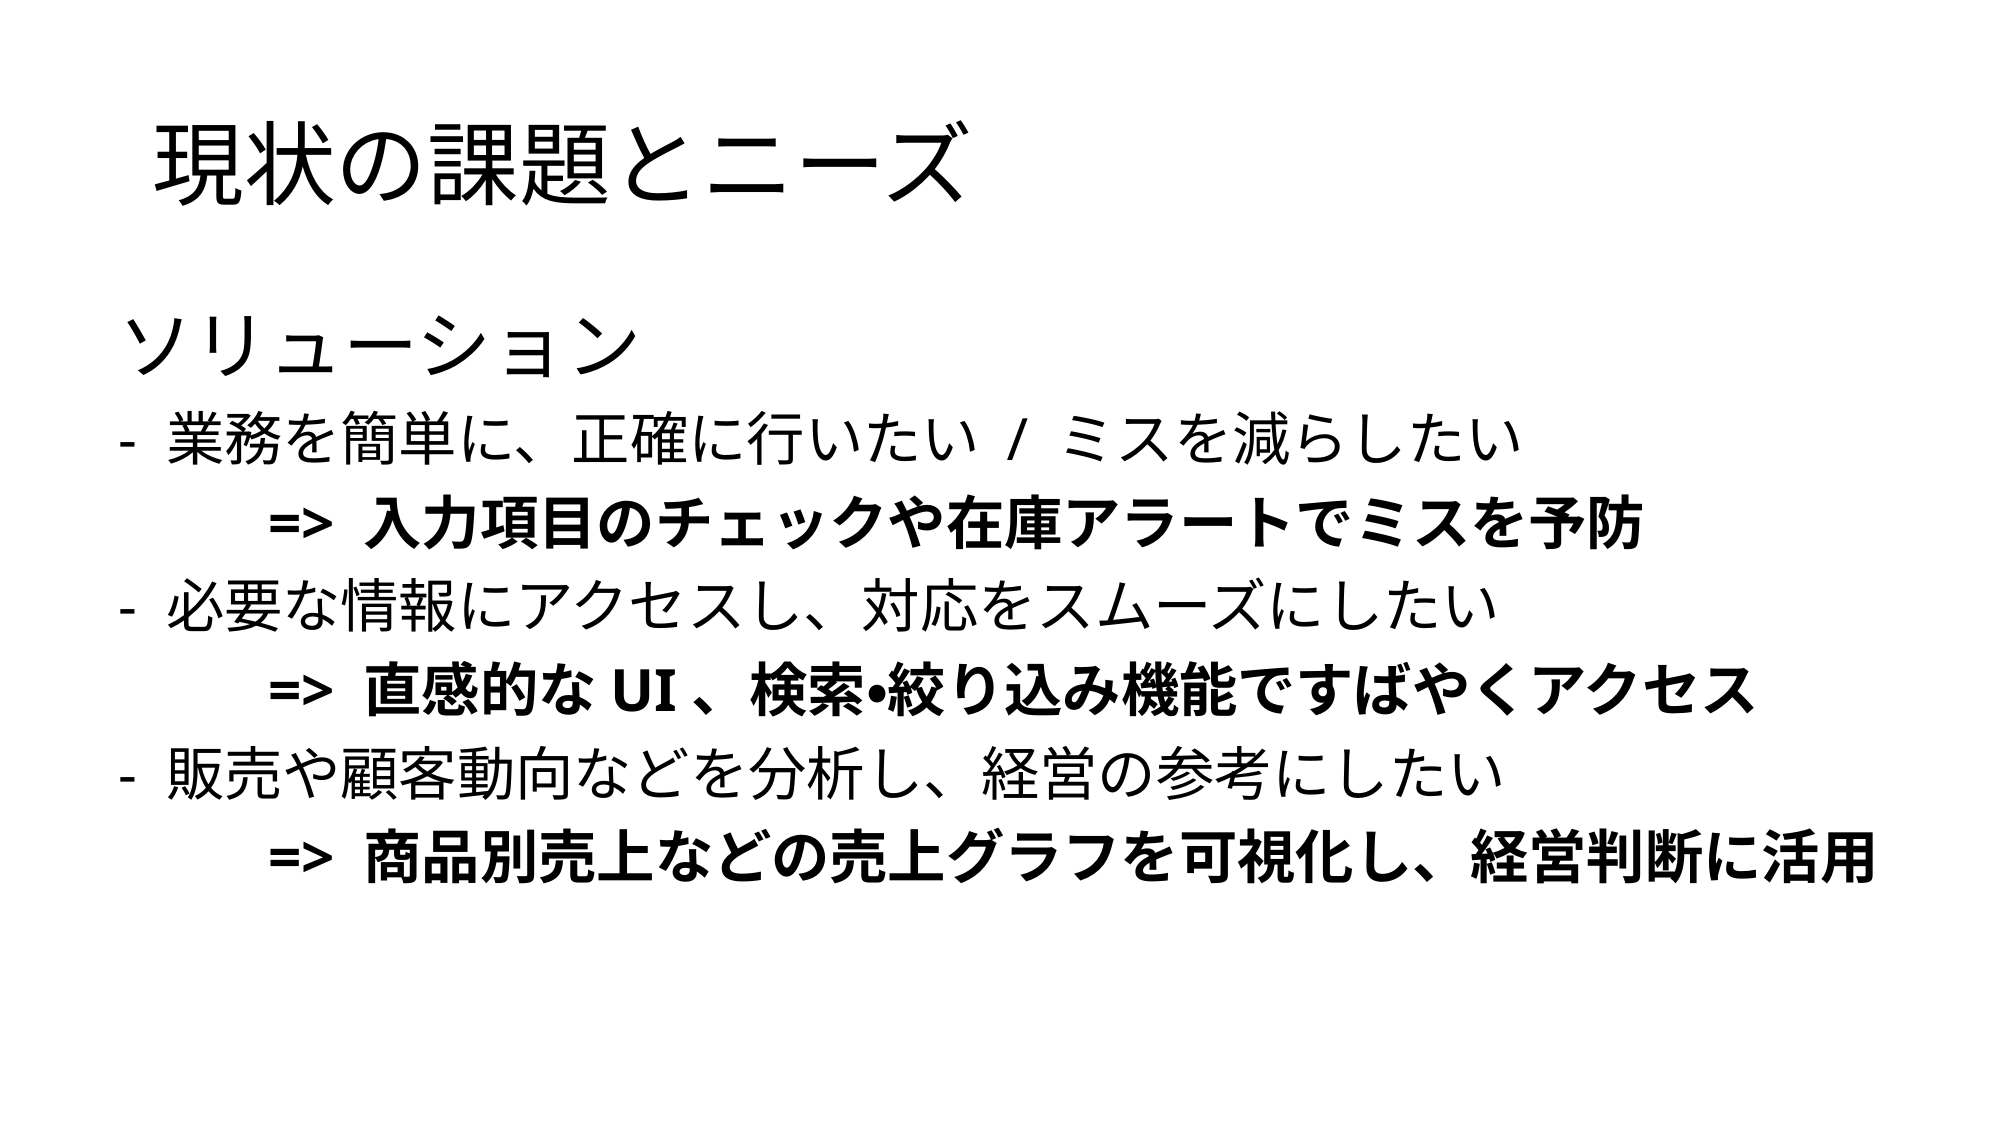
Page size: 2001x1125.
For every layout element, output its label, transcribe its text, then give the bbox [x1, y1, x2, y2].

title 現状の課題とニーズ [137, 59, 1863, 278]
list ソリューション - 業務を簡単に、正確に行いたい / ミスを減らしたい => 入力項目のチェックや在庫アラートでミスを予防 - 必要な情報にアクセスし、対応をスムーズにしたい => 直感的なUI、検索・絞り込み機能ですばやくアクセス - 販売や顧客動向などを分析し、経営の参考にしたい => 商品別売上などの売上グラフを可視化し、経営判断に活用 [103, 301, 1920, 1015]
